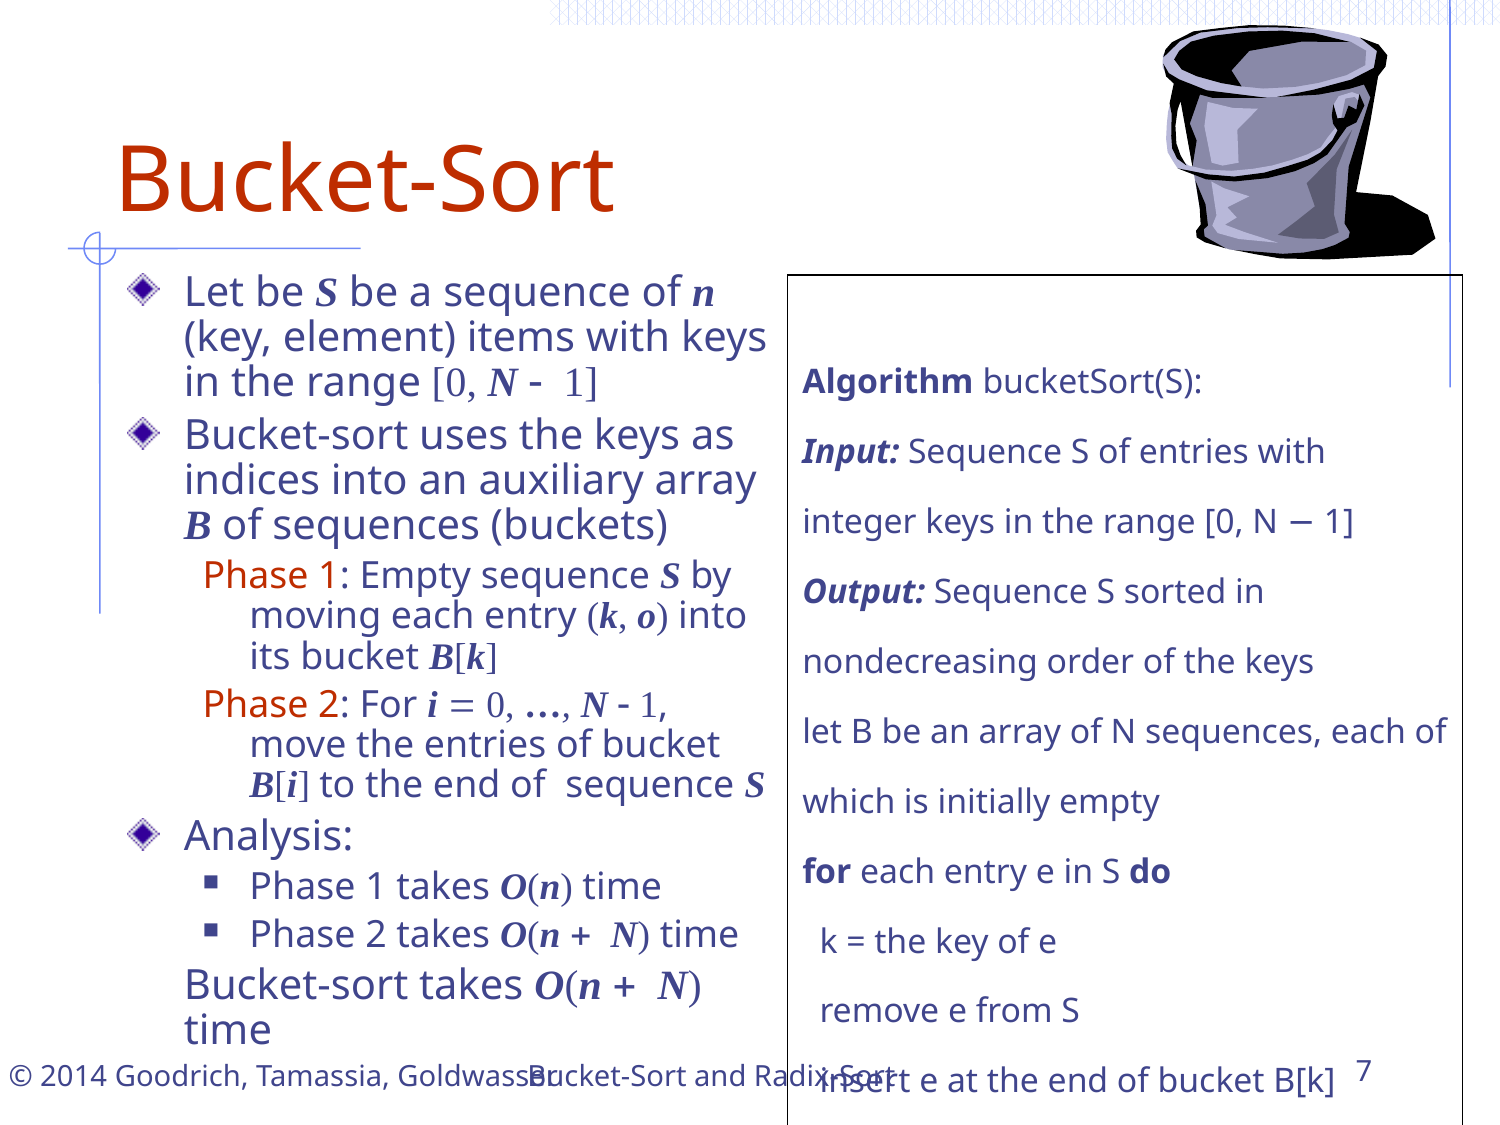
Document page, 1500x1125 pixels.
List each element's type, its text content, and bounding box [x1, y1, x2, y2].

footer Bucket-Sort and Radix-Sort [512, 1050, 787, 1101]
picture [127, 818, 160, 851]
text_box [1162, 24, 1438, 262]
text_box Algorithm bucketSort(S): Input: Sequence S of entries with integer keys in the range [0, N − 1] Output: Sequence S sorted in nondecreasing order of the keys let B be an array of N sequences, each of which is initially empty for each entry e in S do k = the key of e remove e from S insert e at the end of bucket B[k] for i = 0 to N−1 do for each entry e in B[i] do remove e from B[i] insert e at the end of S [787, 274, 1463, 1125]
picture [127, 417, 160, 450]
title Bucket-Sort [99, 50, 1157, 238]
picture [127, 273, 160, 306]
list Let be S be a sequence of n (key, element) items with keys in the range [0, N - 1] Bucket-sort uses the keys as indices into an auxiliary array B of sequences (buckets) Phase 1: Empty sequence S by moving each entry (k, o) into its bucket B[k] Phase 2: For i = 0, …, N - 1, move the entries of bucket B[i] to the end of sequence S Analysis: Phase 1 takes O(n) time Phase 2 takes O(n + N) time Bucket-sort takes O(n + N) time [112, 262, 788, 1050]
